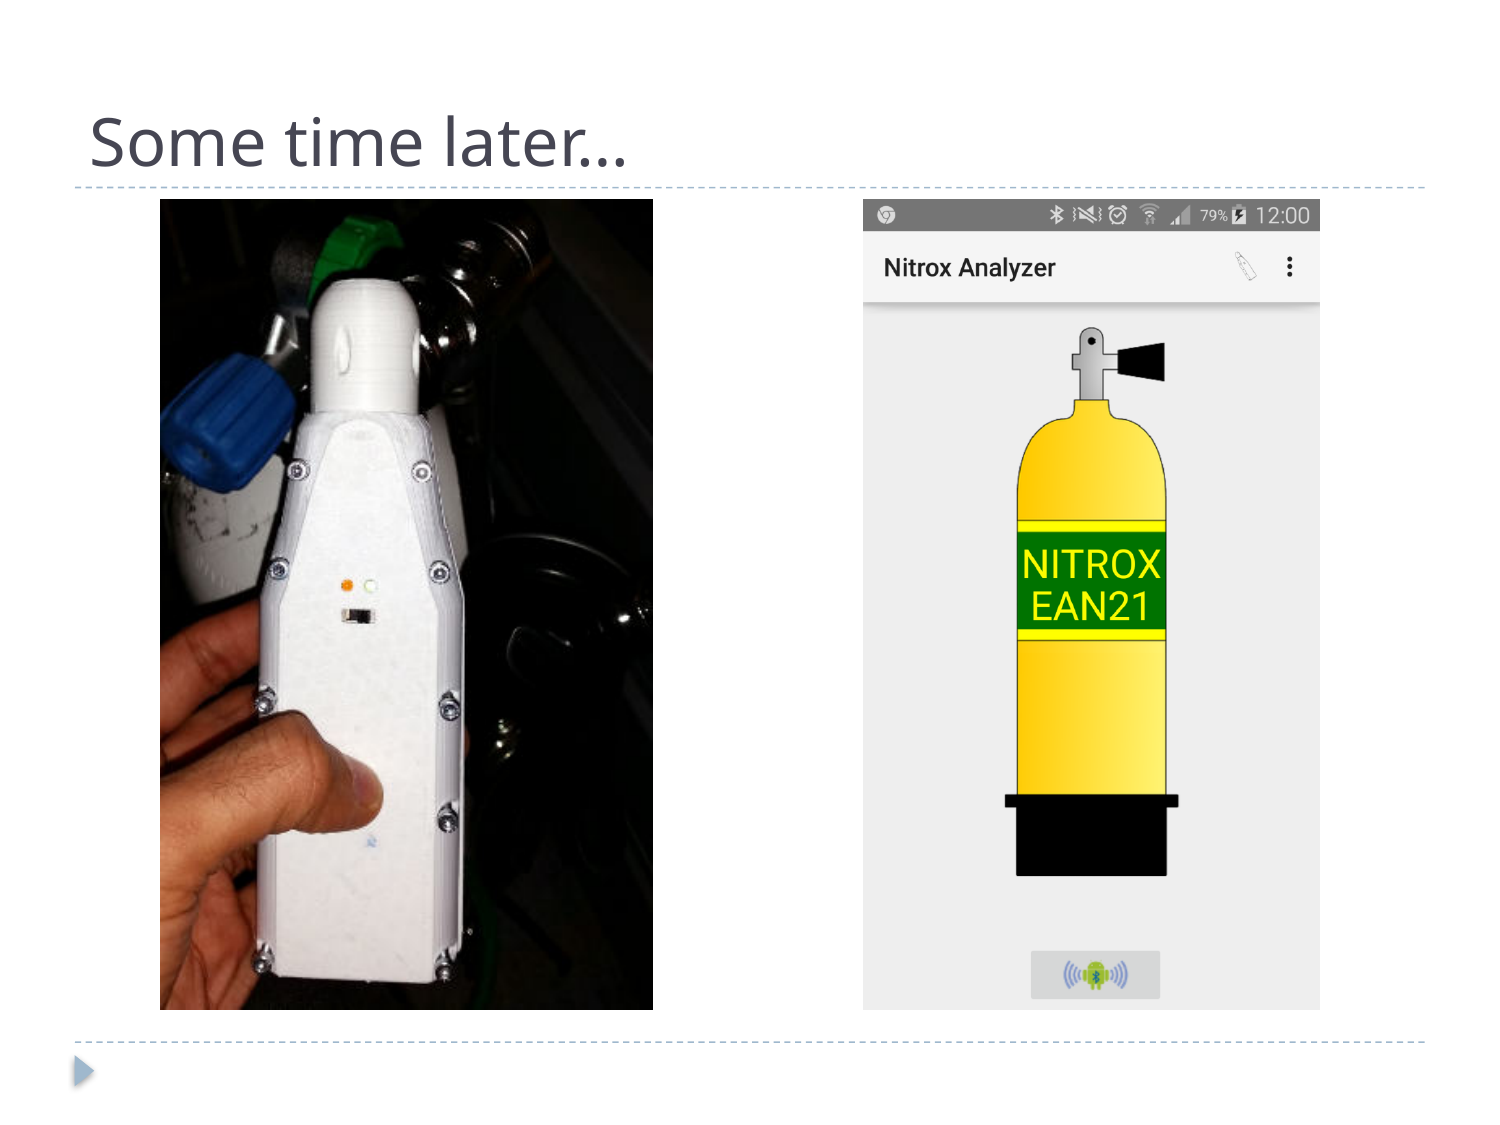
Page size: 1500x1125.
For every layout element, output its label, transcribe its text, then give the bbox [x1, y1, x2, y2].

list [159, 199, 653, 1011]
title Some time later… [75, 37, 1425, 188]
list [863, 199, 1320, 1010]
